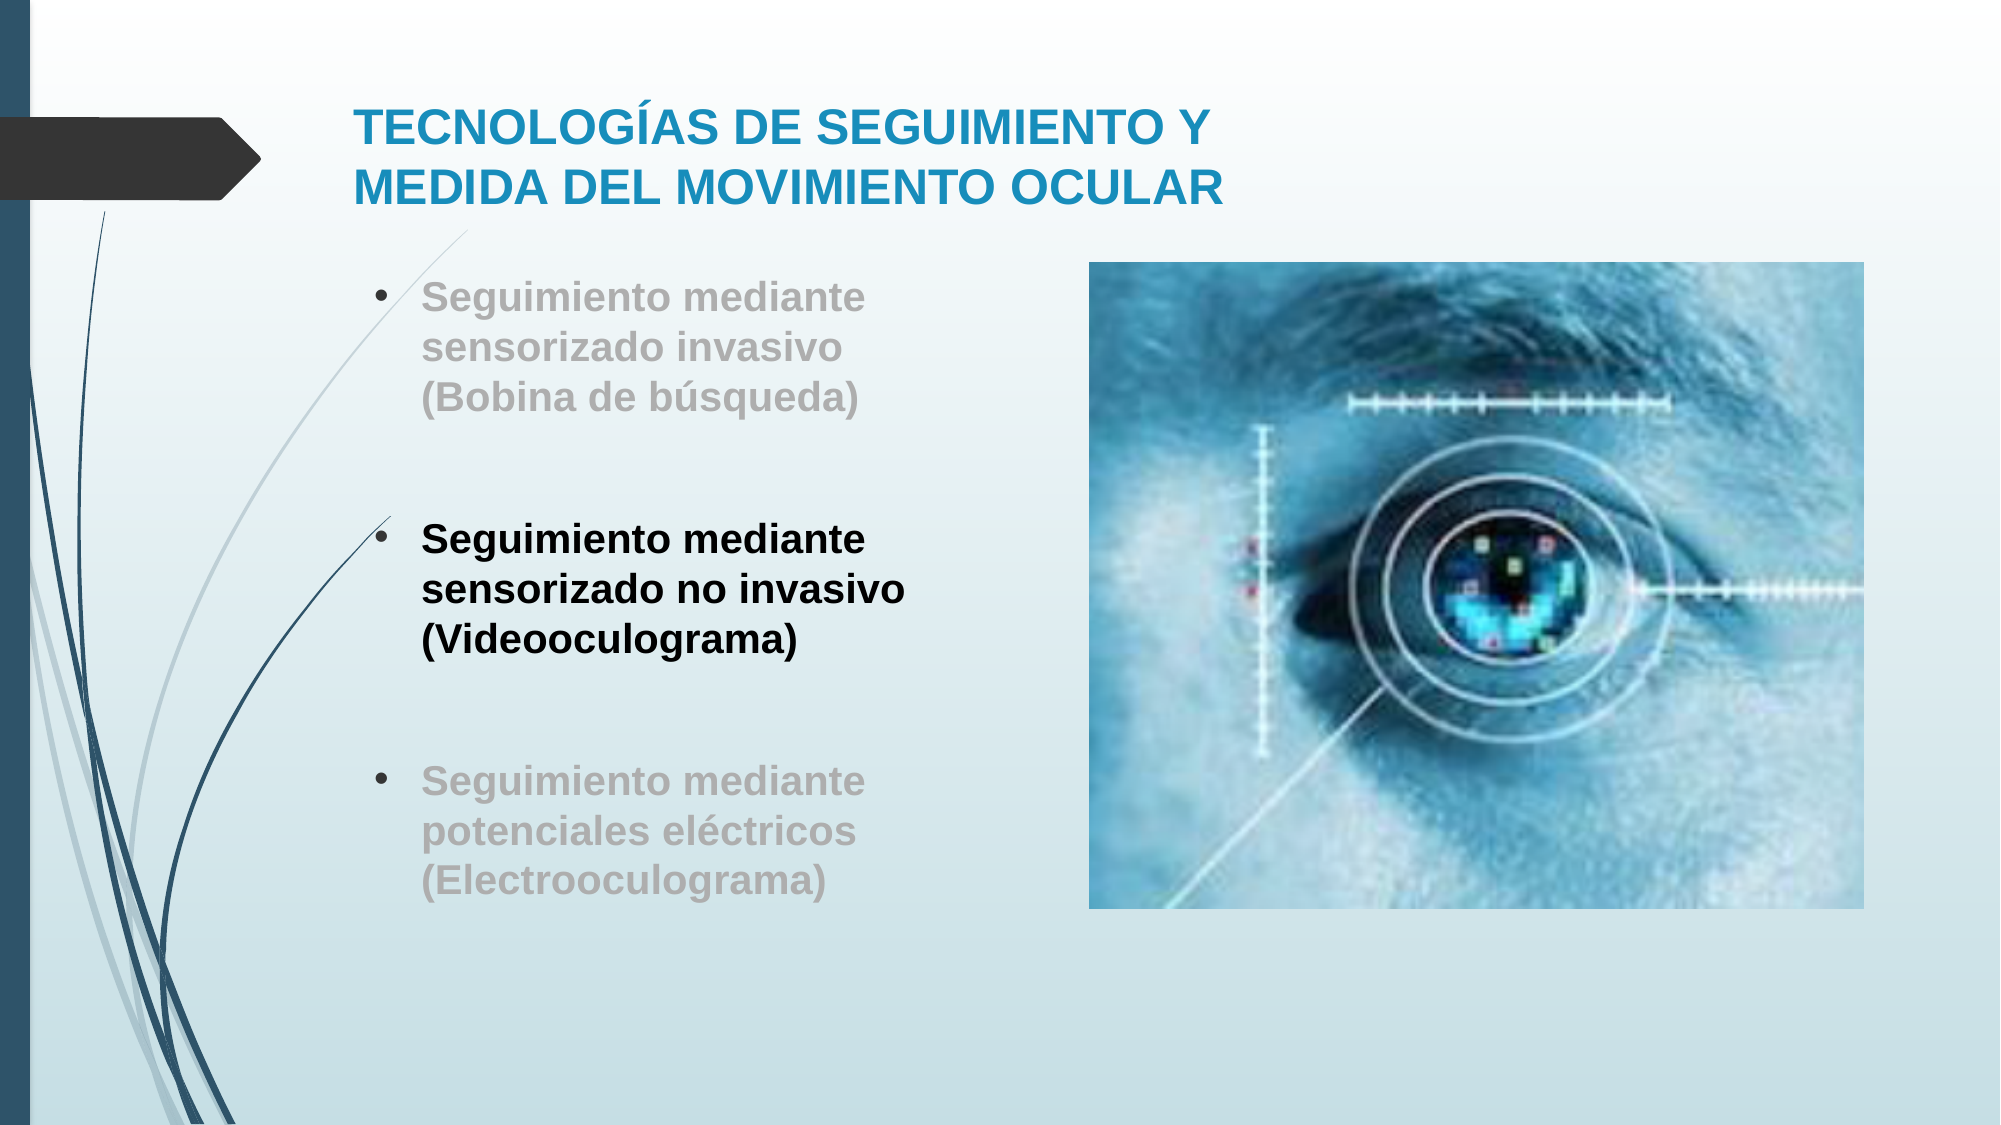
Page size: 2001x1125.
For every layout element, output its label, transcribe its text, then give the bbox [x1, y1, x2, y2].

list Seguimiento mediante sensorizado invasivo (Bobina de búsqueda) Seguimiento mediante sensorizado no invasivo (Videooculograma) Seguimiento mediante potenciales eléctricos (Electrooculograma) [359, 262, 1011, 962]
title TECNOLOGÍAS DE SEGUIMIENTO Y MEDIDA DEL MOVIMIENTO OCULAR [338, 102, 1250, 222]
picture [1089, 261, 1865, 910]
